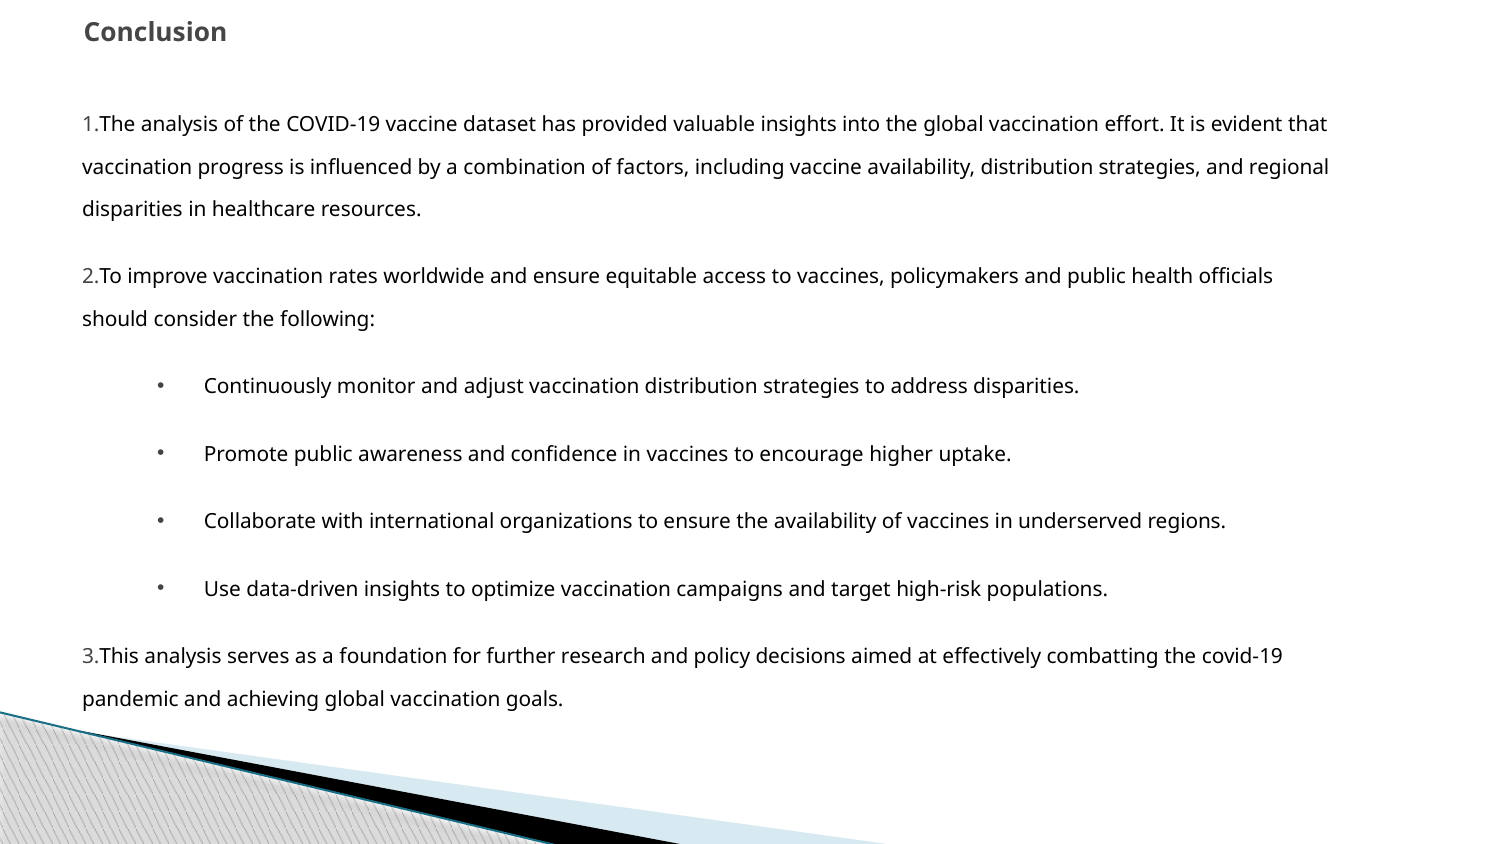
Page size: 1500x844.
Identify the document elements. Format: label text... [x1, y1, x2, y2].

title Conclusion [68, 0, 1335, 78]
list The analysis of the COVID-19 vaccine dataset has provided valuable insights into the global vaccination effort. It is evident that vaccination progress is influenced by a combination of factors, including vaccine availability, distribution strategies, and regional disparities in healthcare resources. To improve vaccination rates worldwide and ensure equitable access to vaccines, policymakers and public health officials should consider the following: Continuously monitor and adjust vaccination distribution strategies to address disparities. Promote public awareness and confidence in vaccines to encourage higher uptake. Collaborate with international organizations to ensure the availability of vaccines in underserved regions. Use data-driven insights to optimize vaccination campaigns and target high-risk populations. This analysis serves as a foundation for further research and policy decisions aimed at effectively combatting the covid-19 pandemic and achieving global vaccination goals. [67, 78, 1350, 815]
